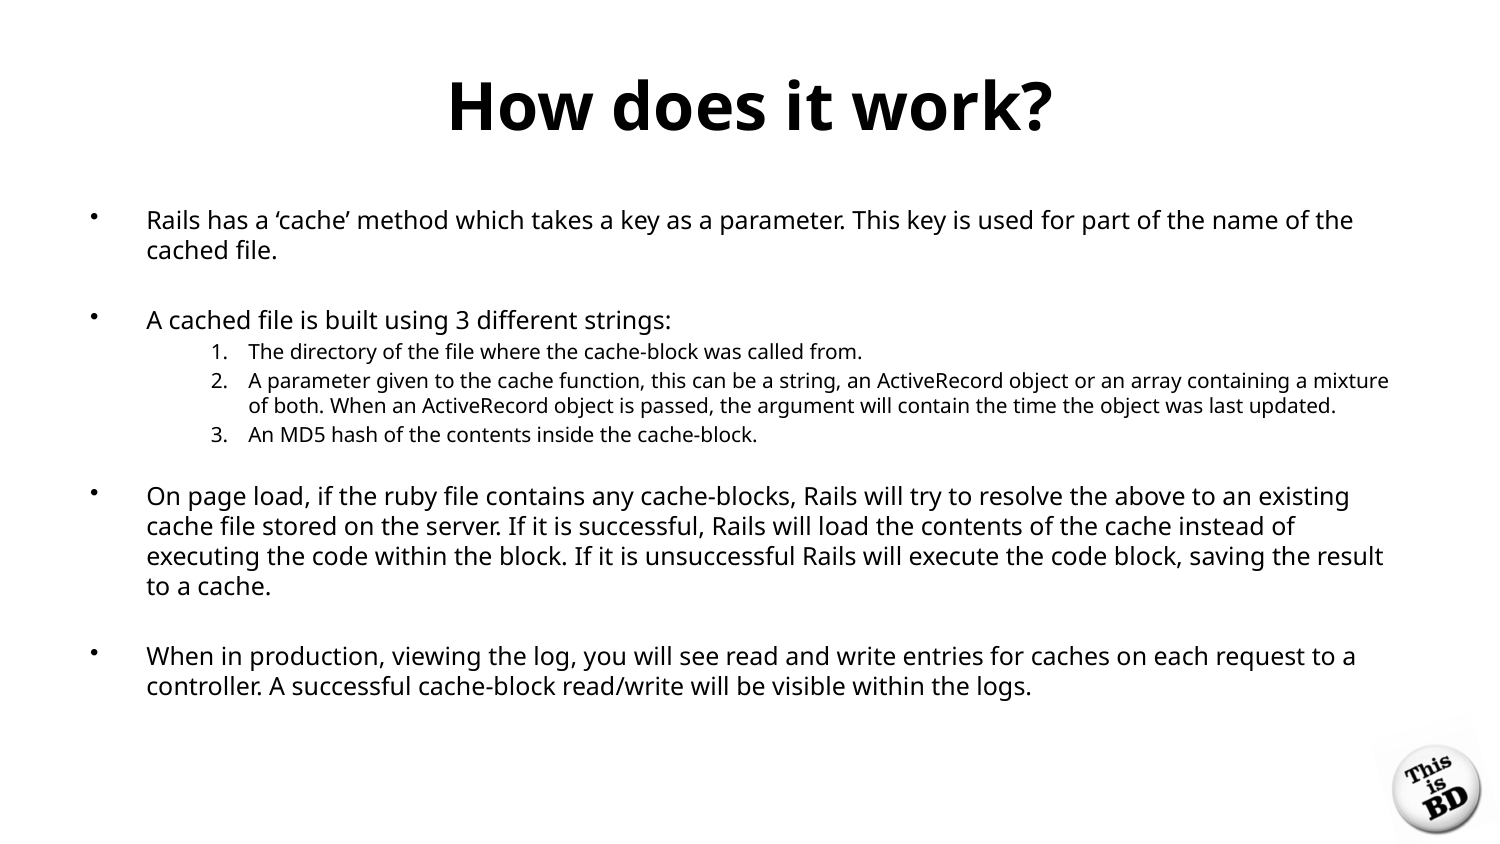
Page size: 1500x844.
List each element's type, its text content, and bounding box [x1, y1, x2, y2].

title How does it work? [74, 33, 1426, 175]
list Rails has a ‘cache’ method which takes a key as a parameter. This key is used for part of the name of the cached file. A cached file is built using 3 different strings: The directory of the file where the cache-block was called from. A parameter given to the cache function, this can be a string, an ActiveRecord object or an array containing a mixture of both. When an ActiveRecord object is passed, the argument will contain the time the object was last updated. An MD5 hash of the contents inside the cache-block. On page load, if the ruby file contains any cache-blocks, Rails will try to resolve the above to an existing cache file stored on the server. If it is successful, Rails will load the contents of the cache instead of executing the code within the block. If it is unsuccessful Rails will execute the code block, saving the result to a cache. When in production, viewing the log, you will see read and write entries for caches on each request to a controller. A successful cache-block read/write will be visible within the logs. [74, 196, 1426, 754]
picture [1373, 713, 1500, 844]
